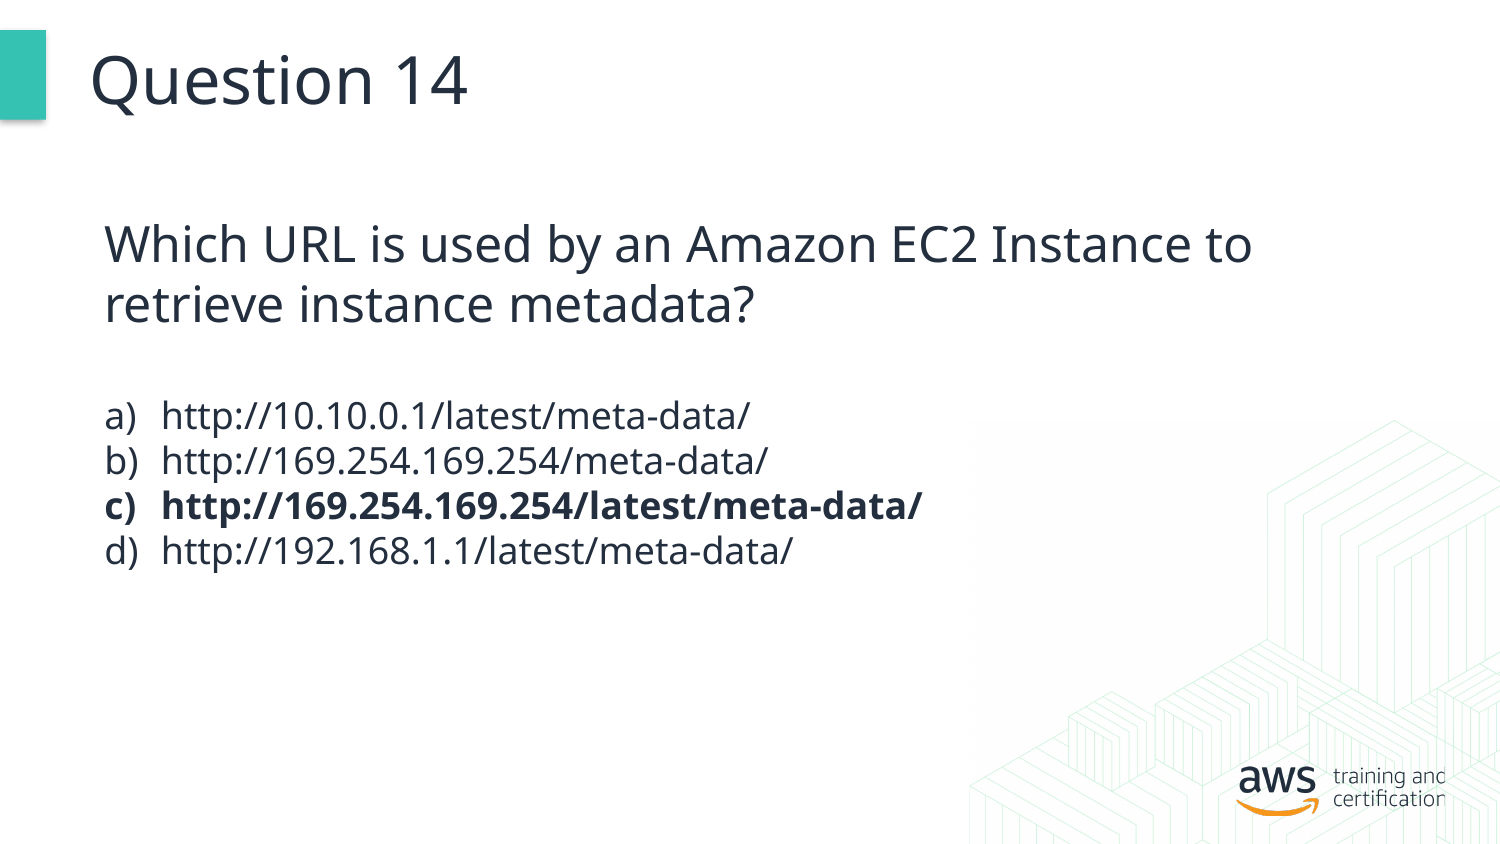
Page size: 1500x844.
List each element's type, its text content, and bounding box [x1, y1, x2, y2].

text_box Which URL is used by an Amazon EC2 Instance to retrieve instance metadata? http://10.10.0.1/latest/meta-data/ http://169.254.169.254/meta-data/ http://169.254.169.254/latest/meta-data/ http://192.168.1.1/latest/meta-data/ [89, 205, 1416, 722]
title Question 14 [75, 30, 1402, 120]
